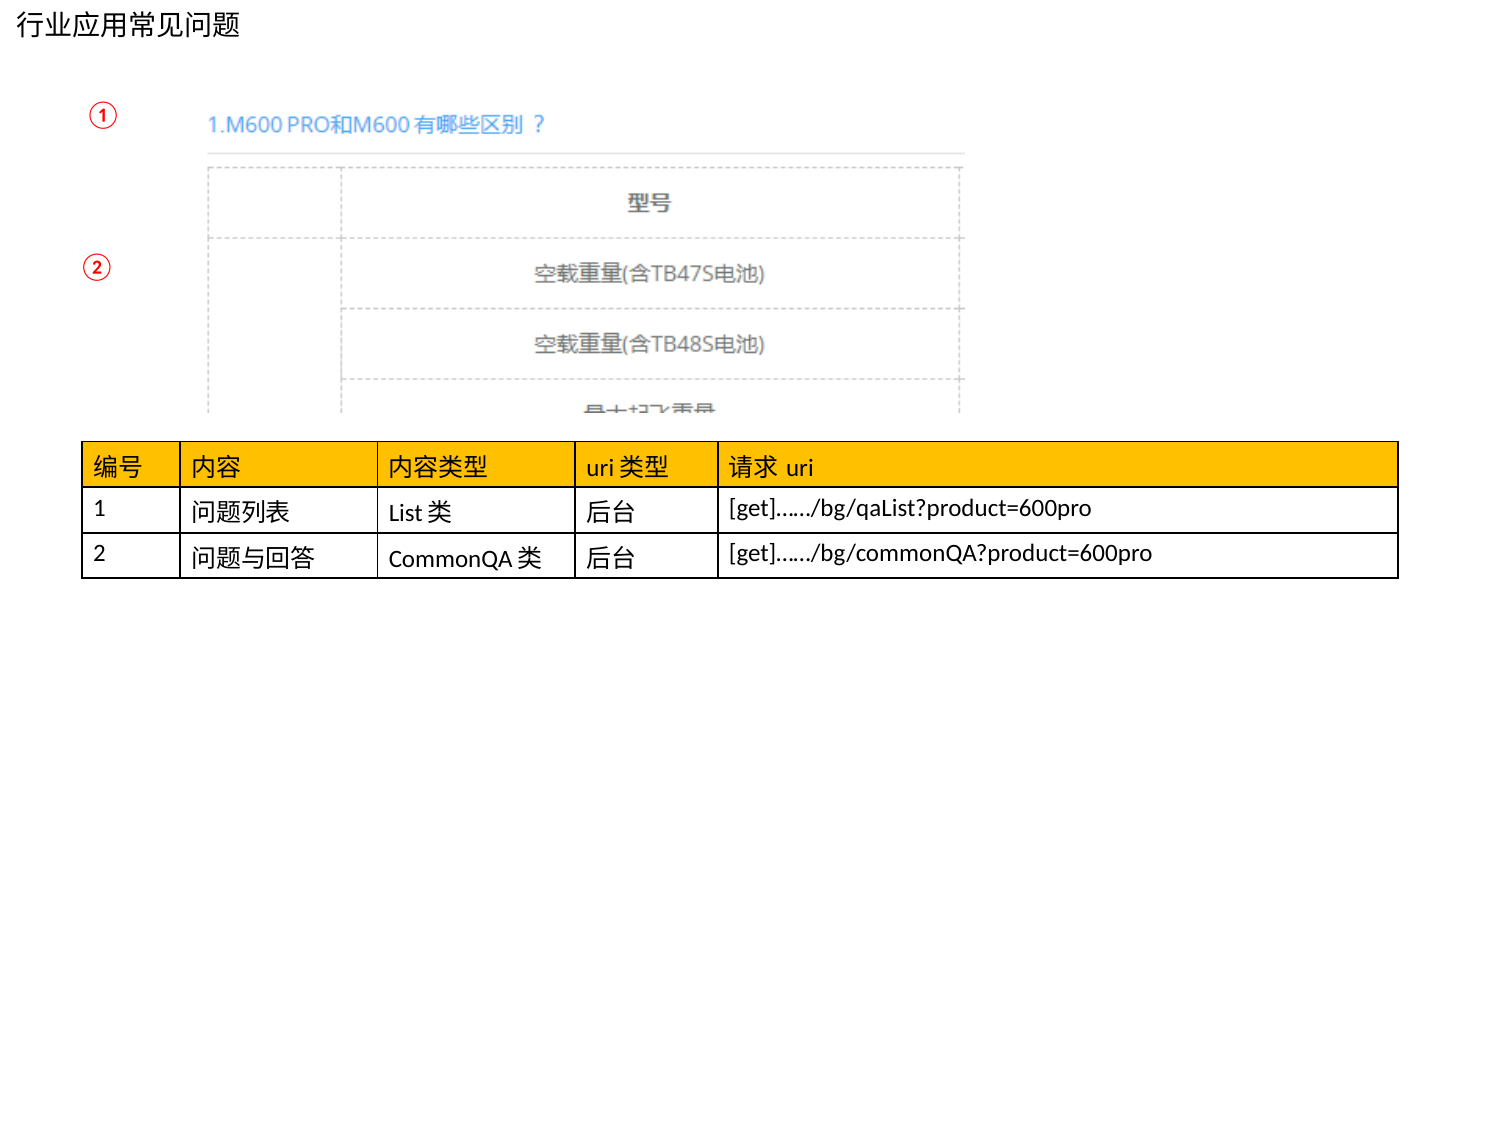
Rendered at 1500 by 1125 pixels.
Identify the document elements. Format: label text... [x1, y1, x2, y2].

table_header 编号 [83, 442, 179, 486]
table_cell List类 [378, 488, 574, 532]
text_box 行业应用常见问题 [1, 0, 256, 49]
table_header 内容类型 [378, 442, 574, 486]
table_header 内容 [181, 442, 377, 486]
table_cell 后台 [576, 488, 717, 532]
table_cell 问题列表 [181, 488, 377, 532]
table_cell 问题与回答 [181, 534, 377, 577]
table_cell [get]……/bg/qaList?product=600pro [719, 488, 1397, 532]
text_box ② [63, 241, 131, 290]
table_cell 2 [83, 534, 179, 577]
table_cell [get]……/bg/commonQA?product=600pro [719, 534, 1397, 577]
table_header uri类型 [576, 442, 717, 486]
table_header 请求uri [719, 442, 1397, 486]
table_cell 后台 [576, 534, 717, 577]
text_box ① [69, 89, 137, 138]
table_cell 1 [83, 488, 179, 532]
picture [178, 73, 965, 413]
table_cell CommonQA类 [378, 534, 574, 577]
